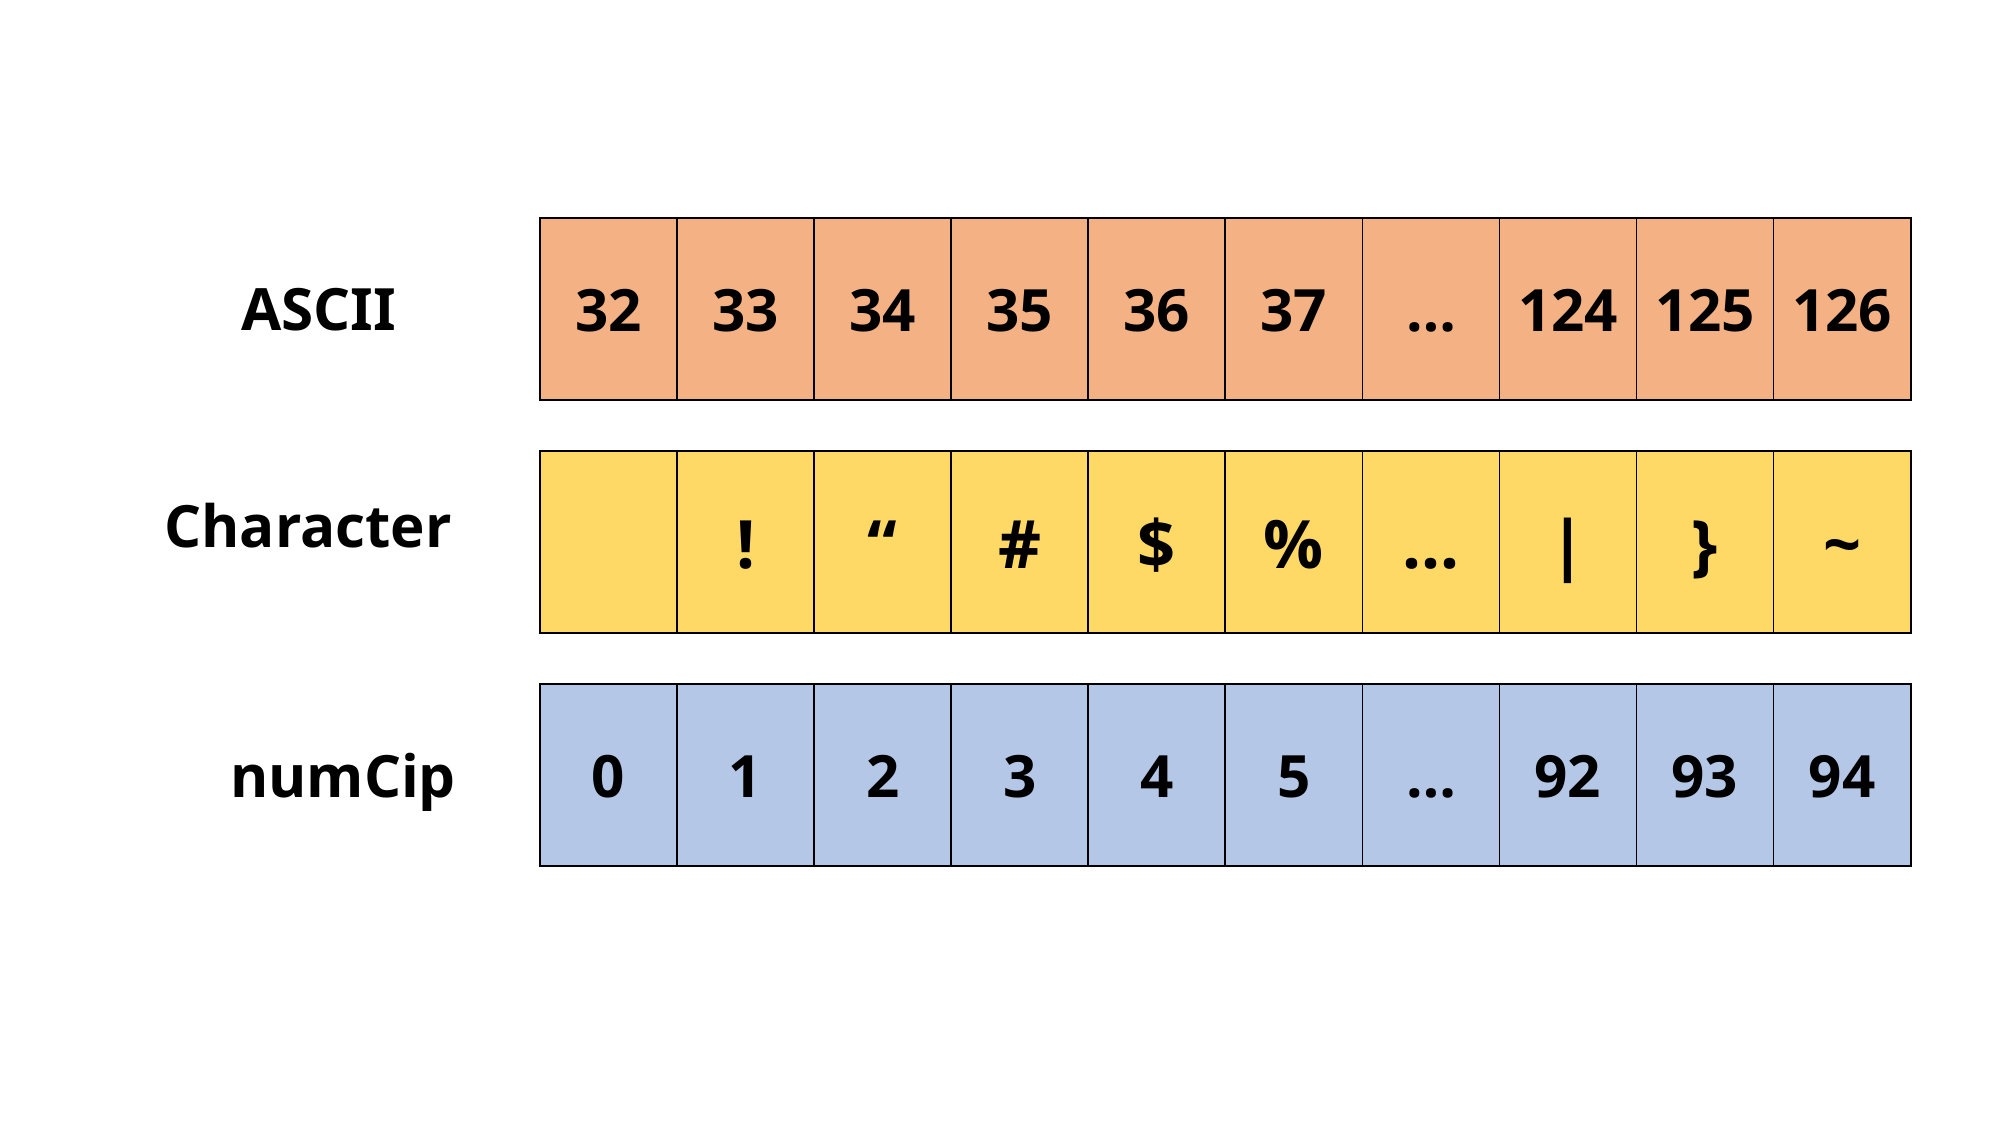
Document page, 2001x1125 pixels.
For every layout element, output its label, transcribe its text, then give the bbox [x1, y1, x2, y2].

table_header … [1363, 452, 1499, 632]
table_header [541, 452, 676, 632]
table_header 1 [678, 685, 813, 865]
table_header 93 [1637, 685, 1773, 865]
table_header 94 [1774, 685, 1910, 865]
table_header 92 [1500, 685, 1636, 865]
table_header 2 [815, 685, 950, 865]
table_header 32 [541, 219, 676, 399]
table_header 124 [1500, 219, 1636, 399]
table_header 4 [1089, 685, 1224, 865]
table_header 35 [952, 219, 1087, 399]
table_header # [952, 452, 1087, 632]
table_header 36 [1089, 219, 1224, 399]
table_header 125 [1637, 219, 1773, 399]
table_header 126 [1774, 219, 1910, 399]
table_header 3 [952, 685, 1087, 865]
table_header “ [815, 452, 950, 632]
table_header 33 [678, 219, 813, 399]
table_header % [1226, 452, 1362, 632]
table_header 0 [541, 685, 676, 865]
table_header ~ [1774, 452, 1910, 632]
table_header 34 [815, 219, 950, 399]
table_header … [1363, 685, 1499, 865]
table_header | [1500, 452, 1636, 632]
table_header 37 [1226, 219, 1362, 399]
text_box Character [150, 482, 489, 567]
text_box numCip [215, 732, 507, 817]
table_header } [1637, 452, 1773, 632]
table_header ! [678, 452, 813, 632]
text_box ASCII [150, 264, 489, 350]
table_header $ [1089, 452, 1224, 632]
table_header … [1363, 219, 1499, 399]
table_header 5 [1226, 685, 1362, 865]
